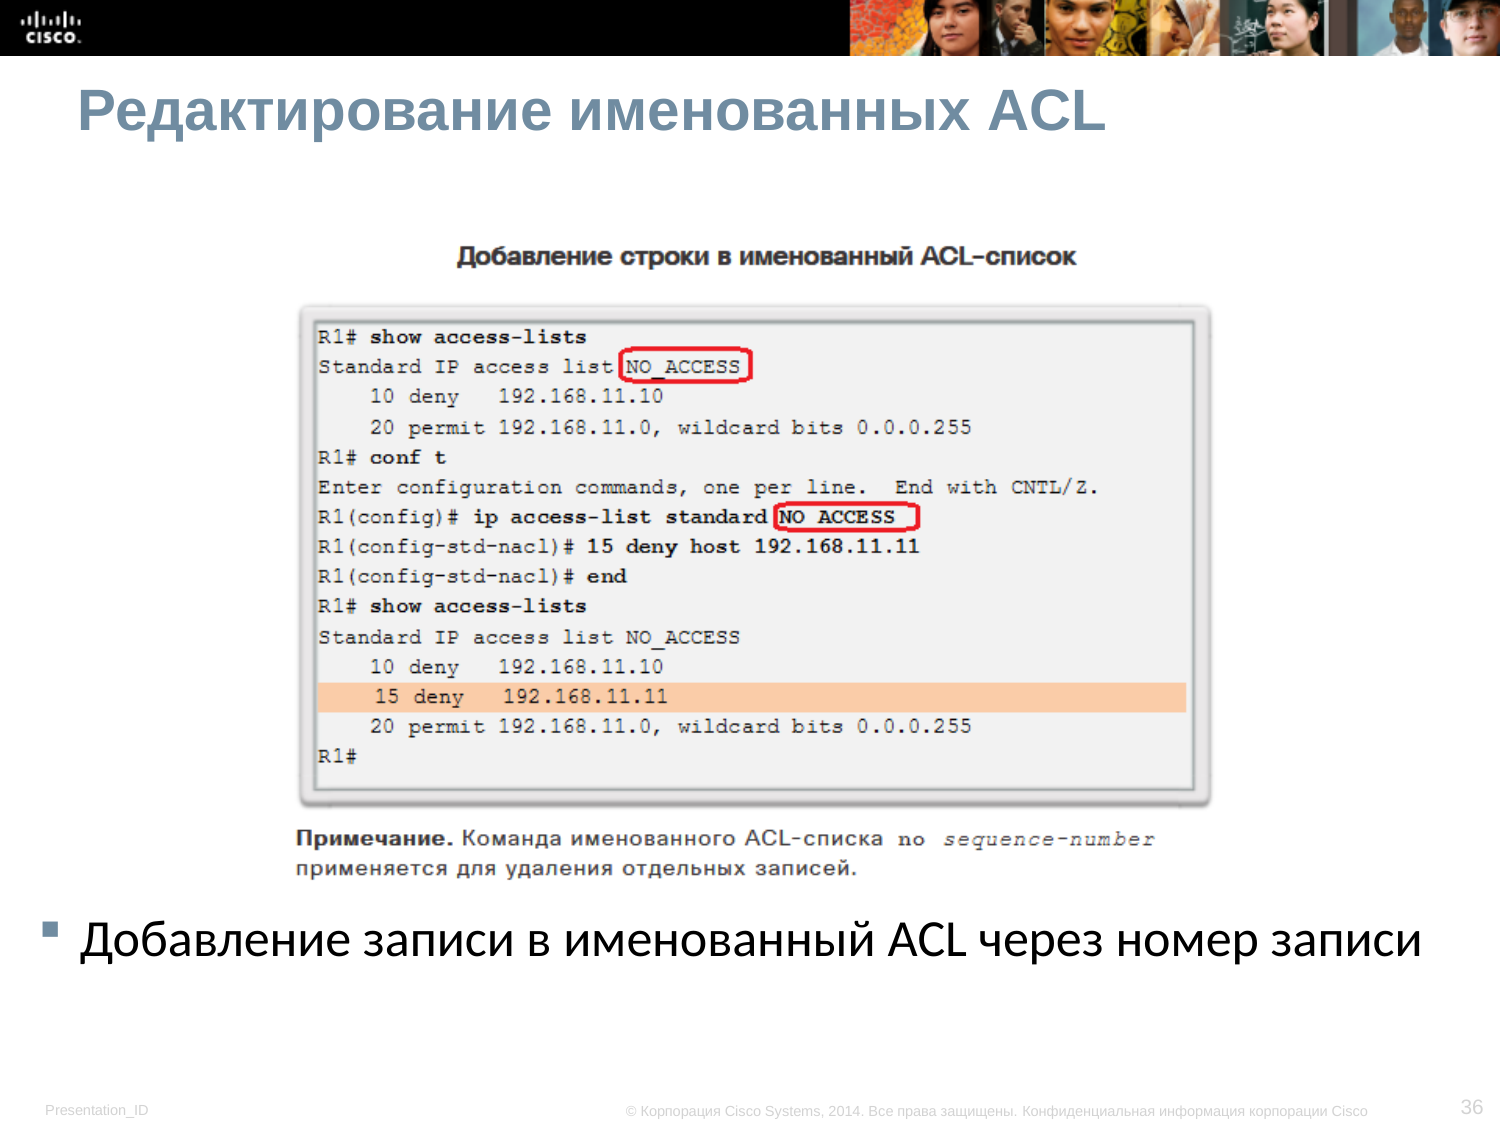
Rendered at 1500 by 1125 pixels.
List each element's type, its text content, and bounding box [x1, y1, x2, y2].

picture [0, 0, 1500, 56]
picture [276, 223, 1224, 902]
list Добавление записи в именованный ACL через номер записи [24, 178, 1476, 1086]
title Редактирование именованных ACL [64, 66, 1469, 151]
